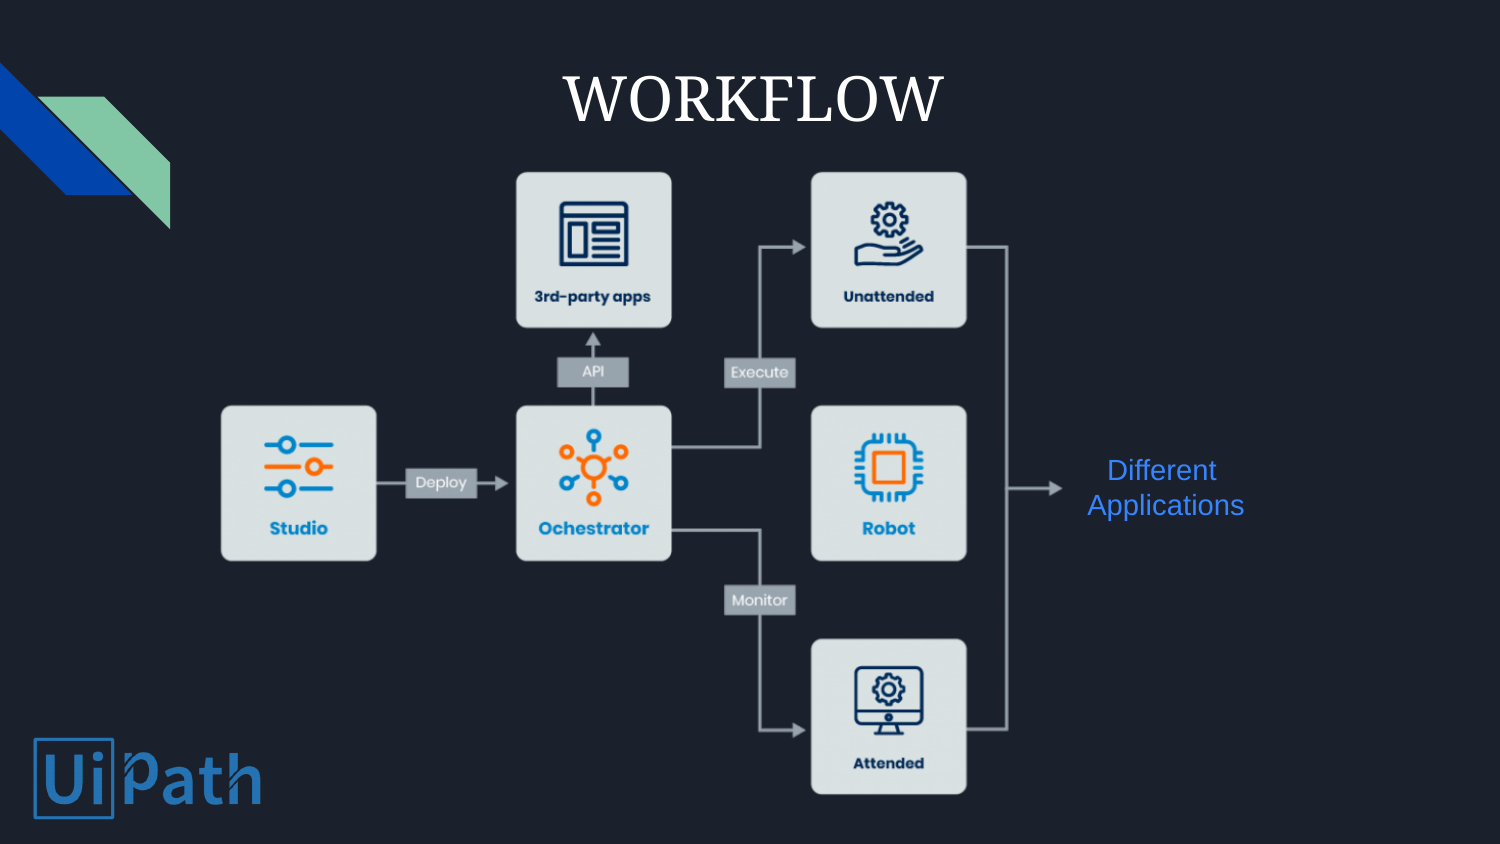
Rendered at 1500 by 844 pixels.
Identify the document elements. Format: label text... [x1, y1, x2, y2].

text_box WORKFLOW [548, 51, 960, 142]
picture [21, 166, 1327, 822]
